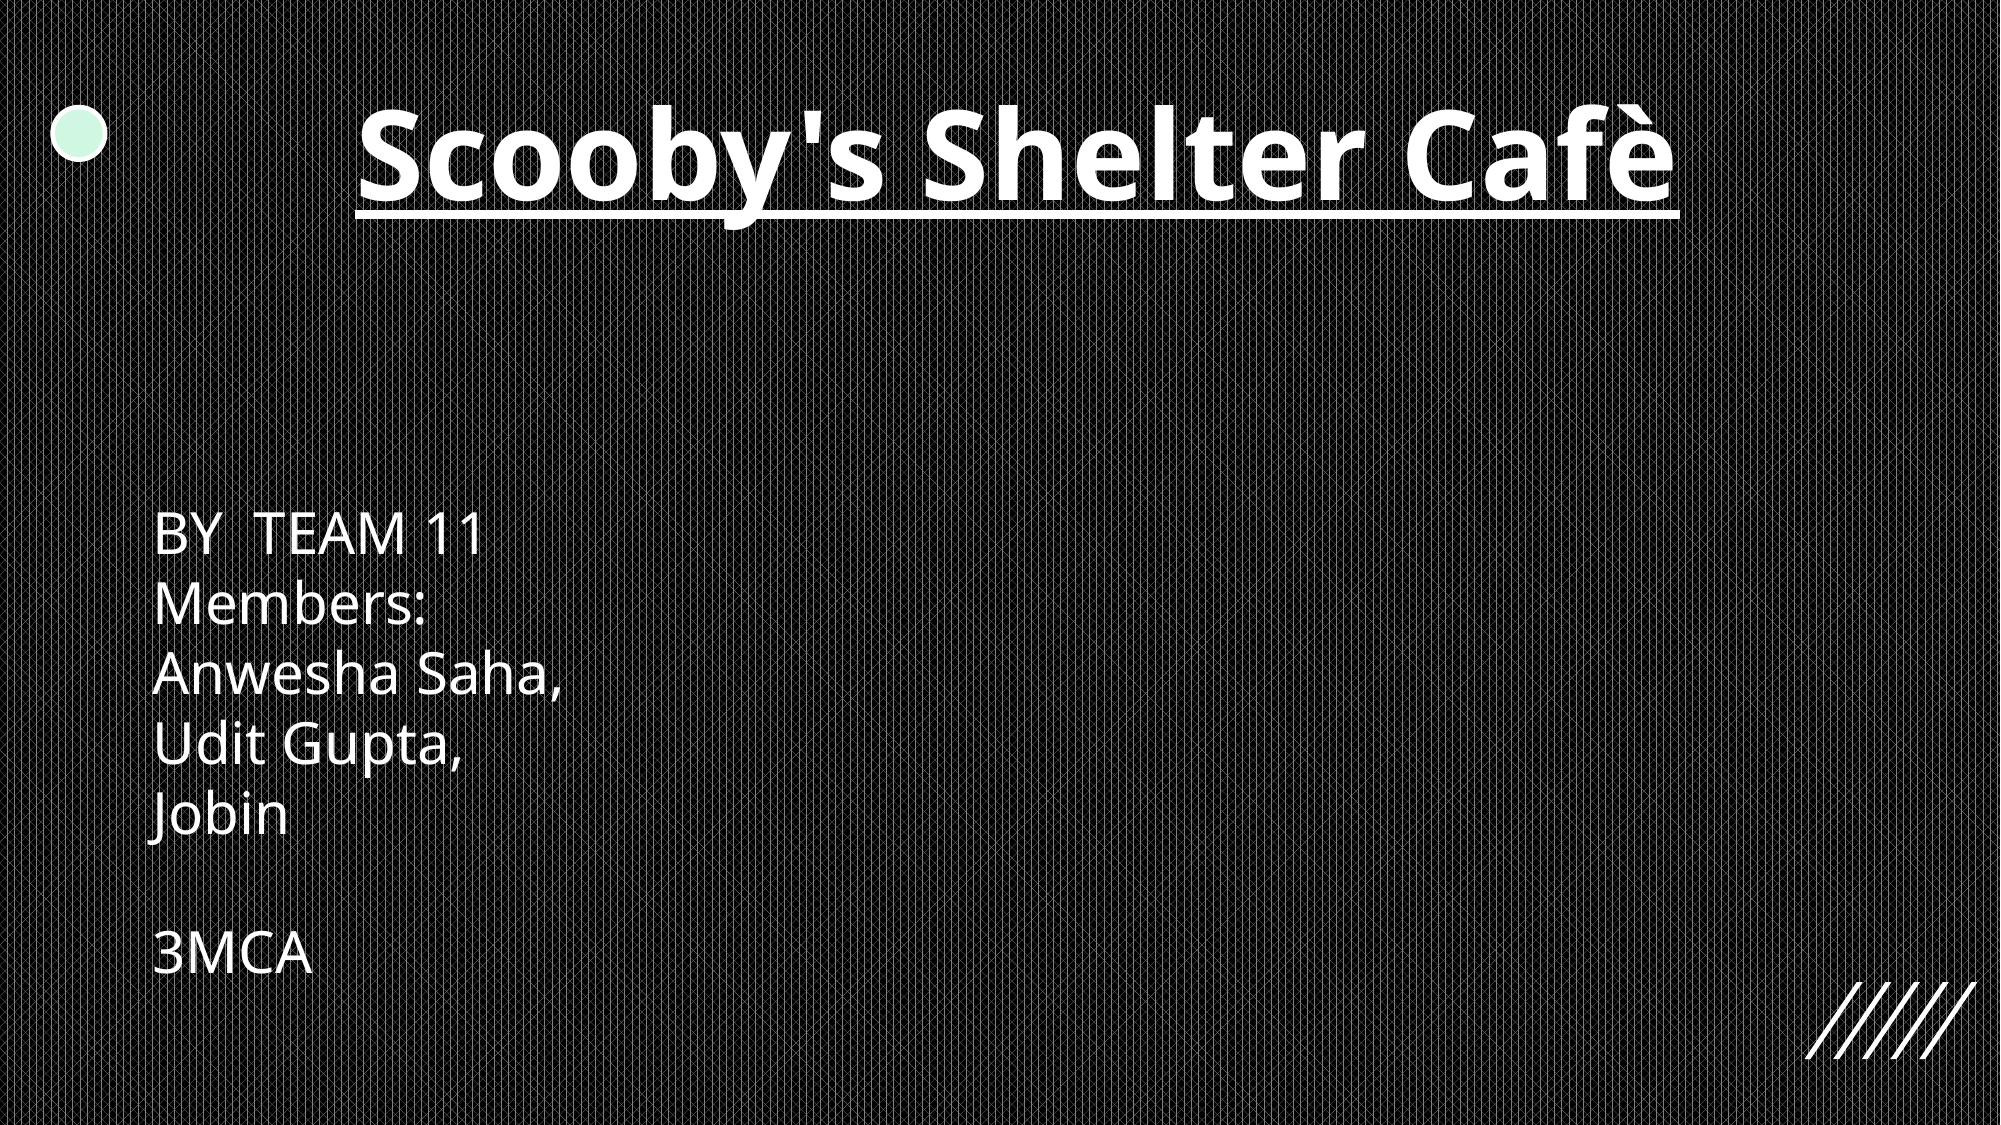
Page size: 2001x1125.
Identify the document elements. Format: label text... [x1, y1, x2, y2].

title Scooby's Shelter Cafè [137, 59, 1898, 261]
list BY TEAM 11 Members: Anwesha Saha, Udit Gupta, Jobin 3MCA [137, 221, 887, 1034]
